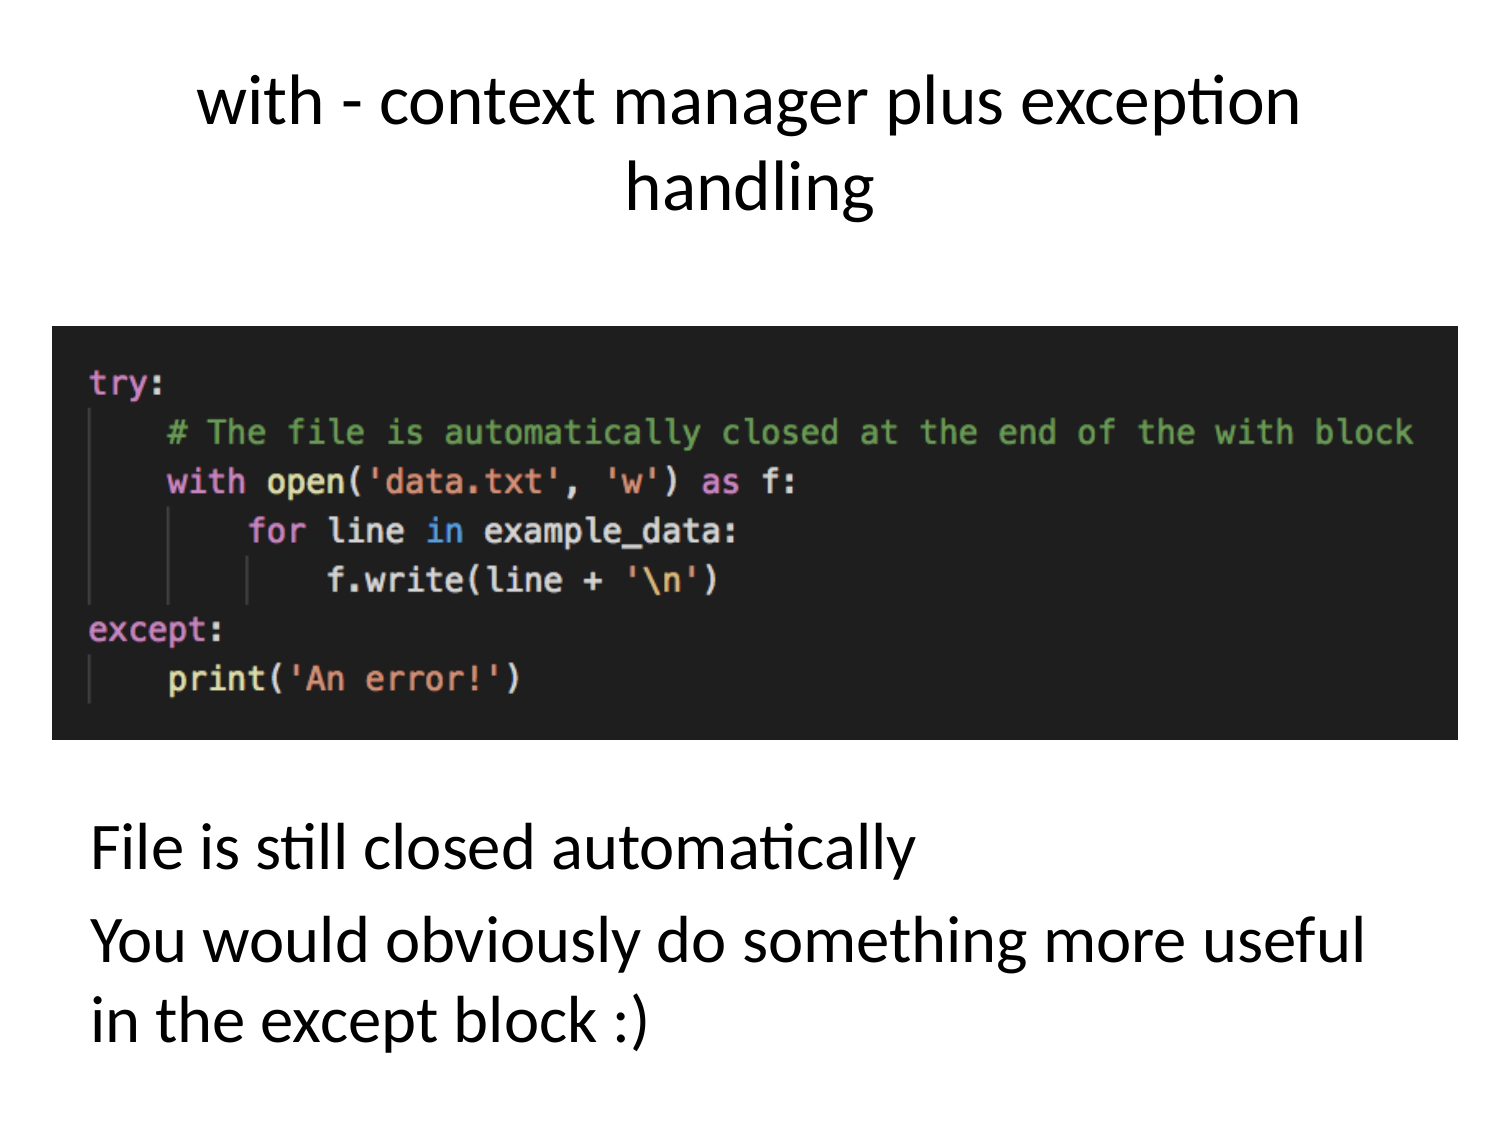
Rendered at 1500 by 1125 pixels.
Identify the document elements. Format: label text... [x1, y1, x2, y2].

list File is still closed automatically You would obviously do something more useful in the except block :) [75, 795, 1425, 1077]
picture [52, 326, 1459, 741]
title with - context manager plus exception handling [75, 45, 1425, 233]
